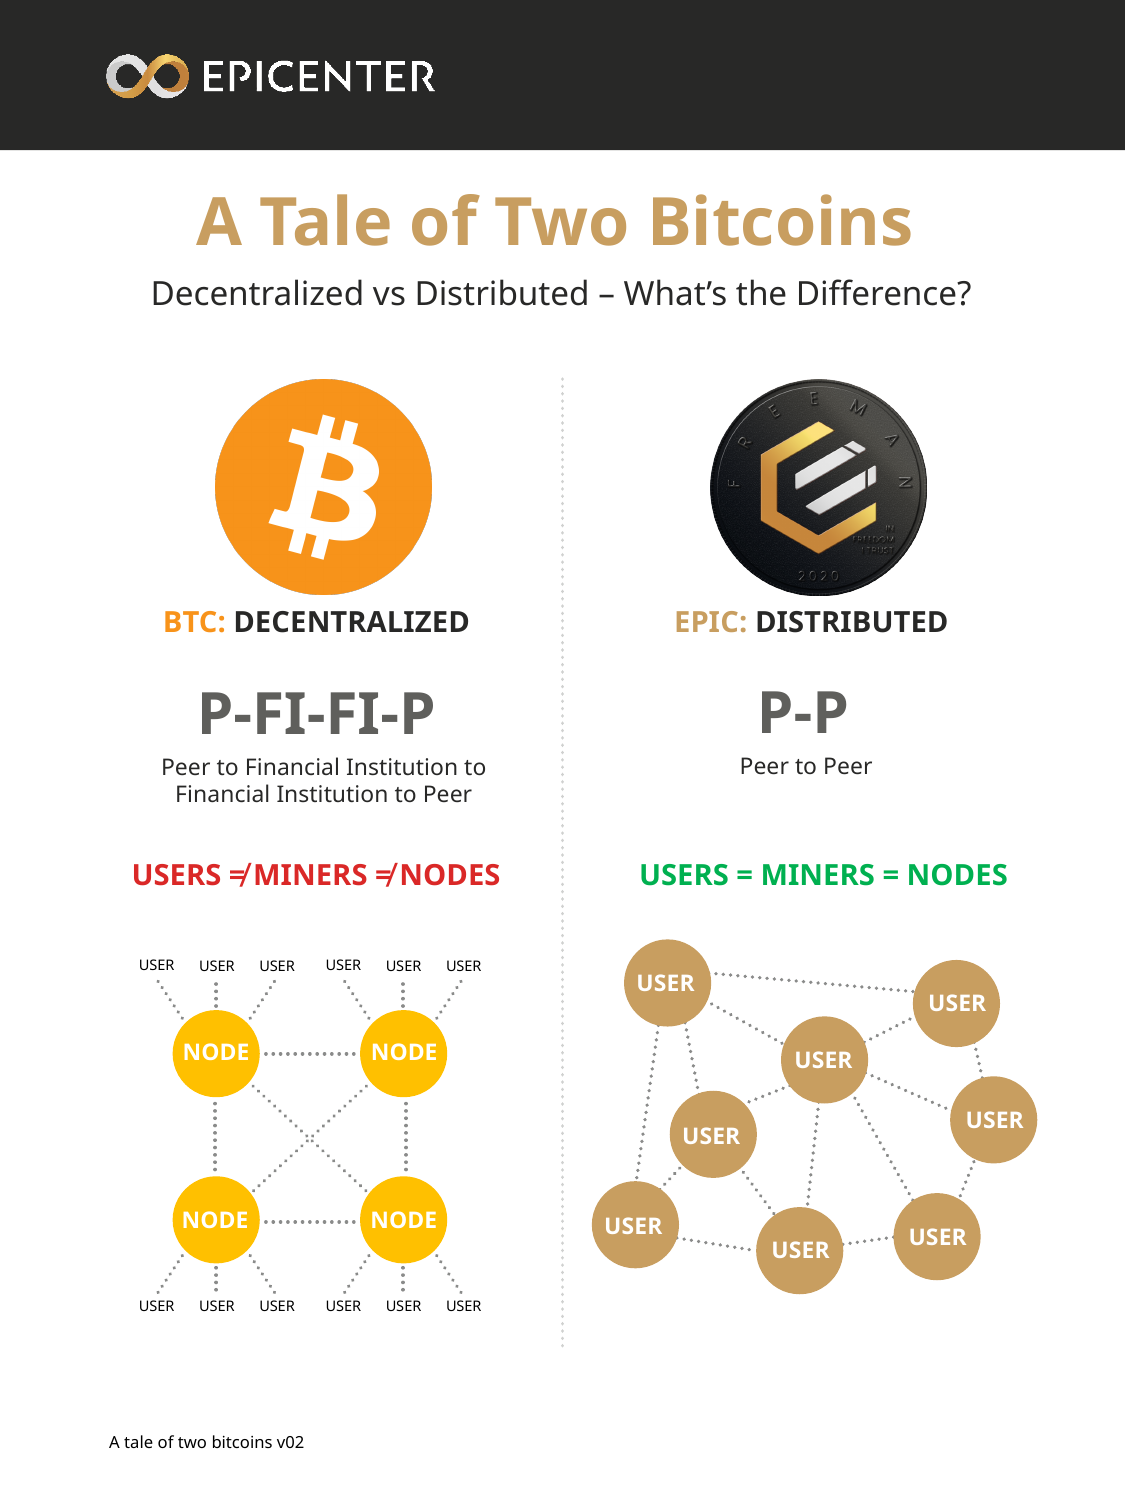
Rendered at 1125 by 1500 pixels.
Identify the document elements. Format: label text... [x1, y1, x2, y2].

text_box P-FI-FI-P [173, 668, 475, 754]
text_box BTC: DECENTRALIZED [136, 599, 512, 648]
footer A tale of two bitcoins v02 [94, 1401, 474, 1482]
text_box USERS = MINERS = NODES [584, 848, 1063, 899]
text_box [130, 946, 496, 1328]
picture [100, 47, 444, 105]
text_box P-P [715, 667, 906, 744]
text_box A Tale of Two Bitcoins [107, 180, 1018, 264]
picture [710, 379, 927, 596]
picture [215, 378, 432, 596]
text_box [591, 939, 1038, 1295]
text_box Decentralized vs Distributed – What’s the Difference? [54, 264, 1070, 320]
text_box USERS ≠ MINERS ≠ NODES [79, 848, 553, 899]
text_box Peer to Financial Institution to Financial Institution to Peer [107, 744, 541, 815]
text_box [0, 0, 1125, 151]
text_box Peer to Peer [589, 744, 1023, 787]
text_box EPIC: DISTRIBUTED [603, 599, 1034, 645]
